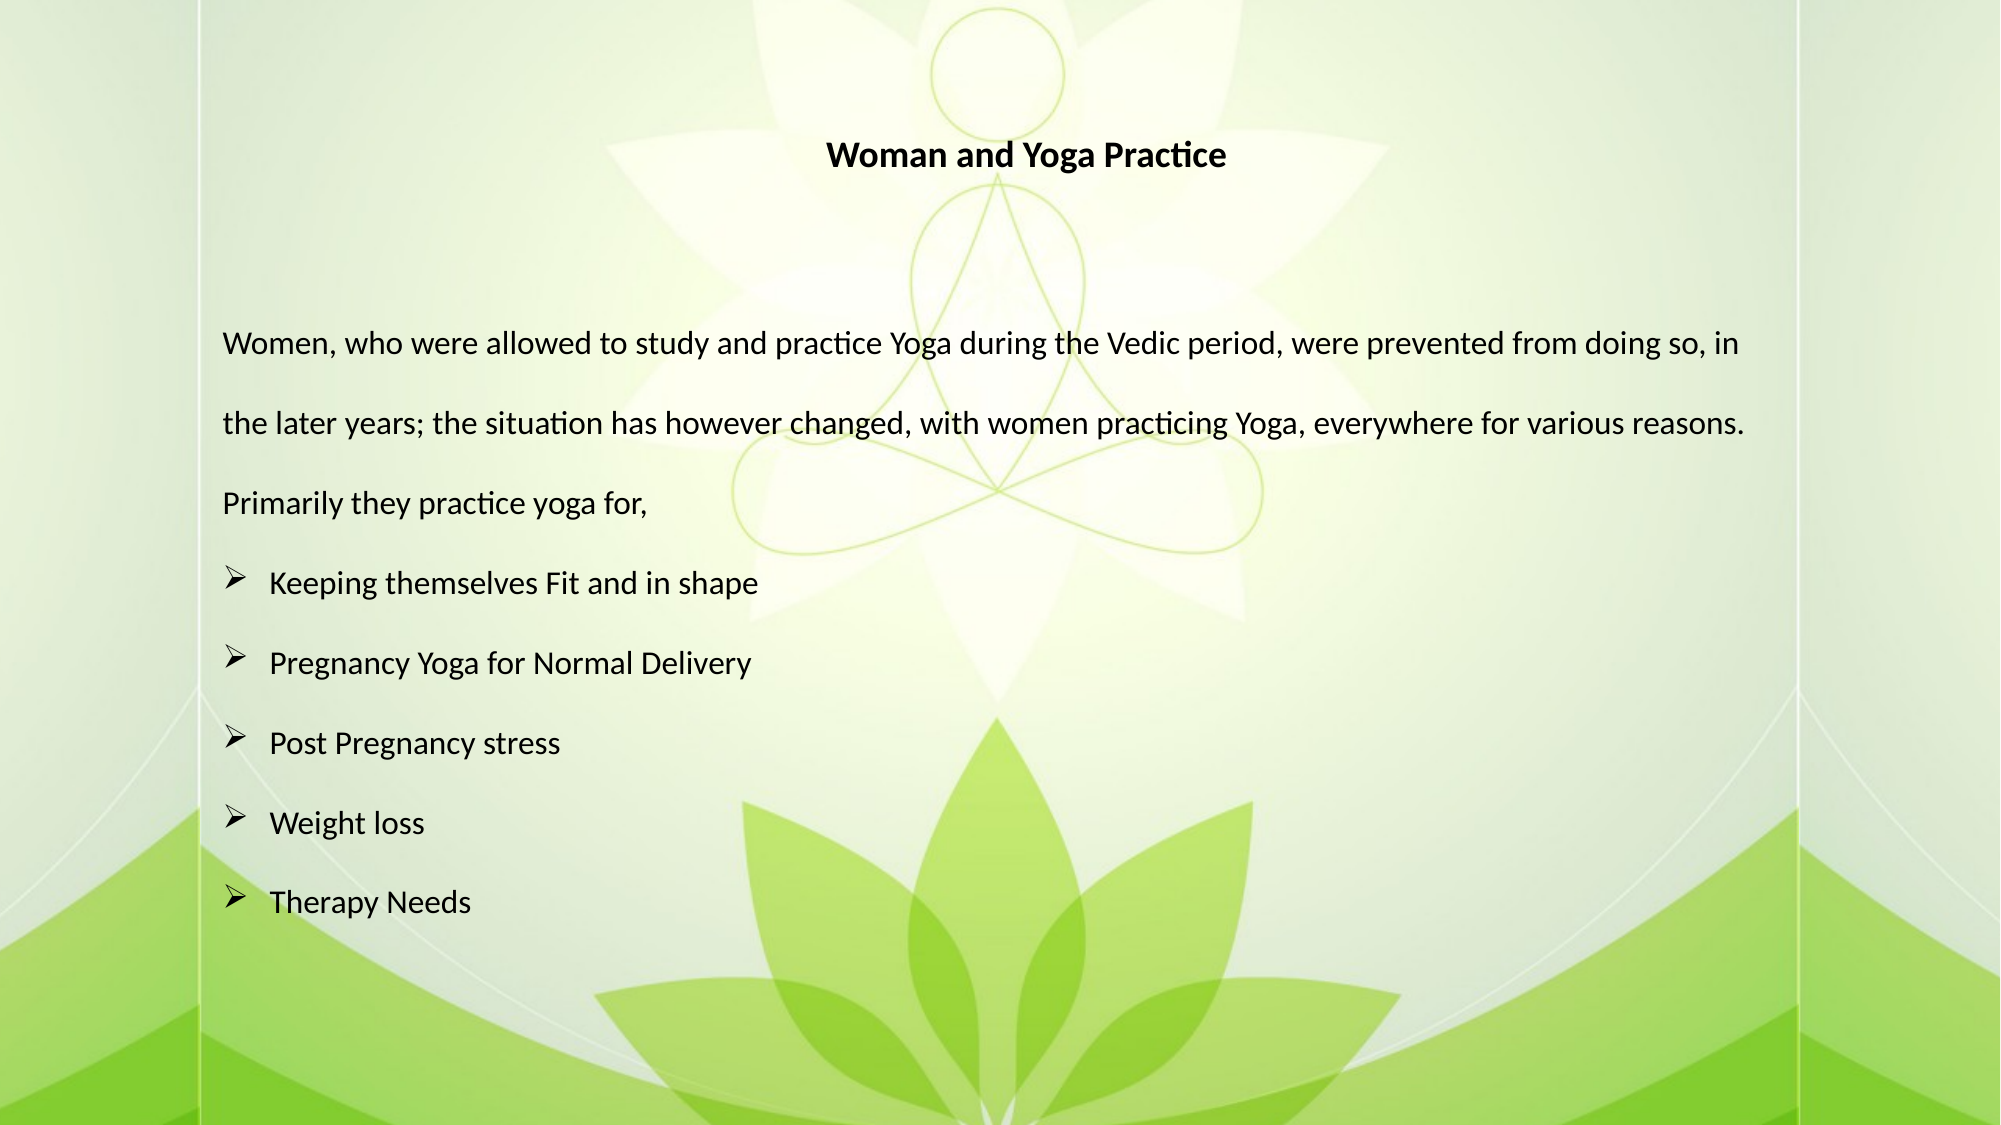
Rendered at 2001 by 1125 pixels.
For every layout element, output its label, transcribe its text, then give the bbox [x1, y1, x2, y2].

text_box Woman and Yoga Practice [660, 122, 1394, 182]
text_box Women, who were allowed to study and practice Yoga during the Vedic period, were prevented from doing so, in the later years; the situation has however changed, with women practicing Yoga, everywhere for various reasons. Primarily they practice yoga for, Keeping themselves Fit and in shape Pregnancy Yoga for Normal Delivery Post Pregnancy stress Weight loss Therapy Needs [207, 274, 1792, 928]
picture [0, 0, 2001, 1125]
